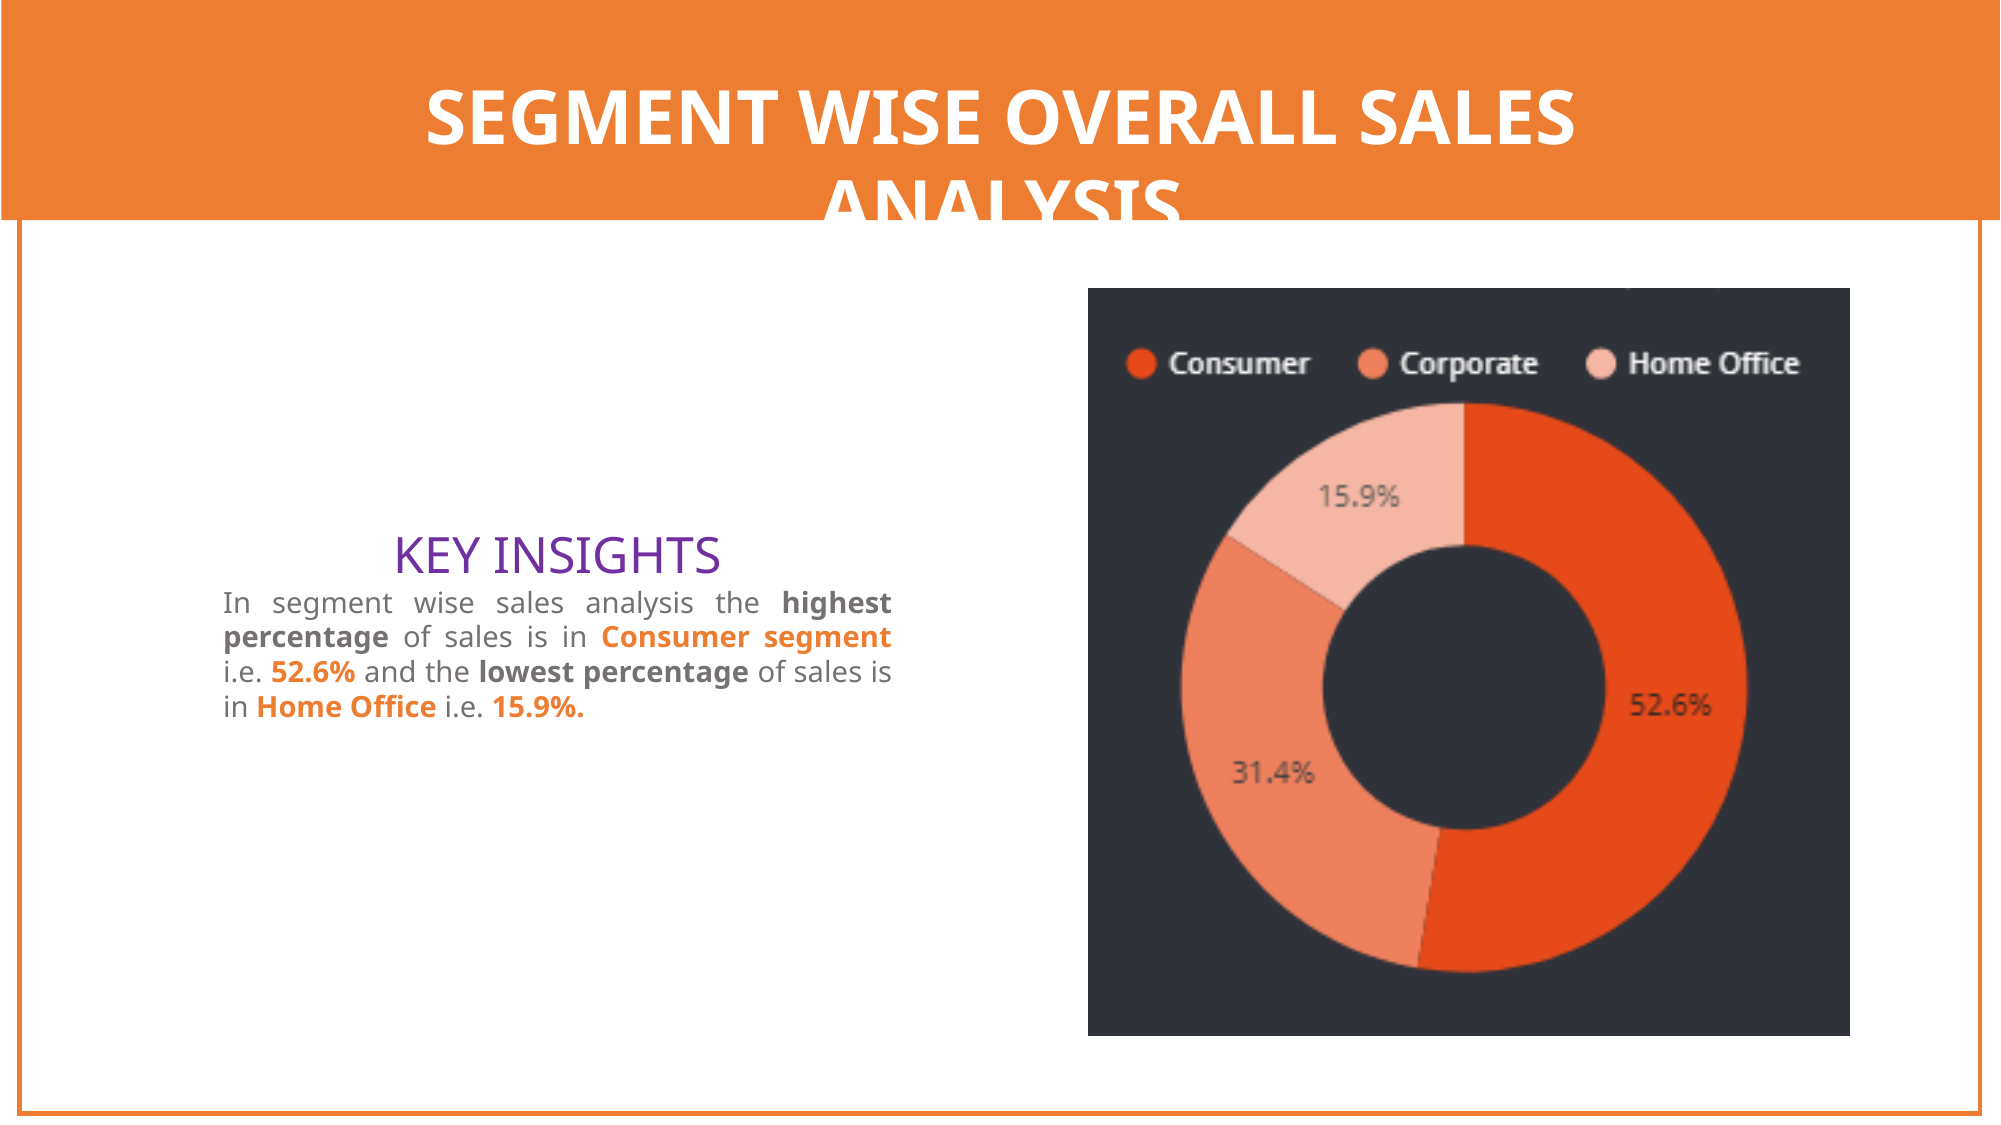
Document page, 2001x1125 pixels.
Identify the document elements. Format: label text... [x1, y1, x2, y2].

picture [1088, 288, 1850, 1036]
text_box SEGMENT WISE OVERALL SALES ANALYSIS [240, 61, 1762, 257]
text_box [0, 0, 2000, 221]
text_box KEY INSIGHTS In segment wise sales analysis the highest percentage of sales is in Consumer segment i.e. 52.6% and the lowest percentage of sales is in Home Office i.e. 15.9%. [208, 516, 907, 732]
